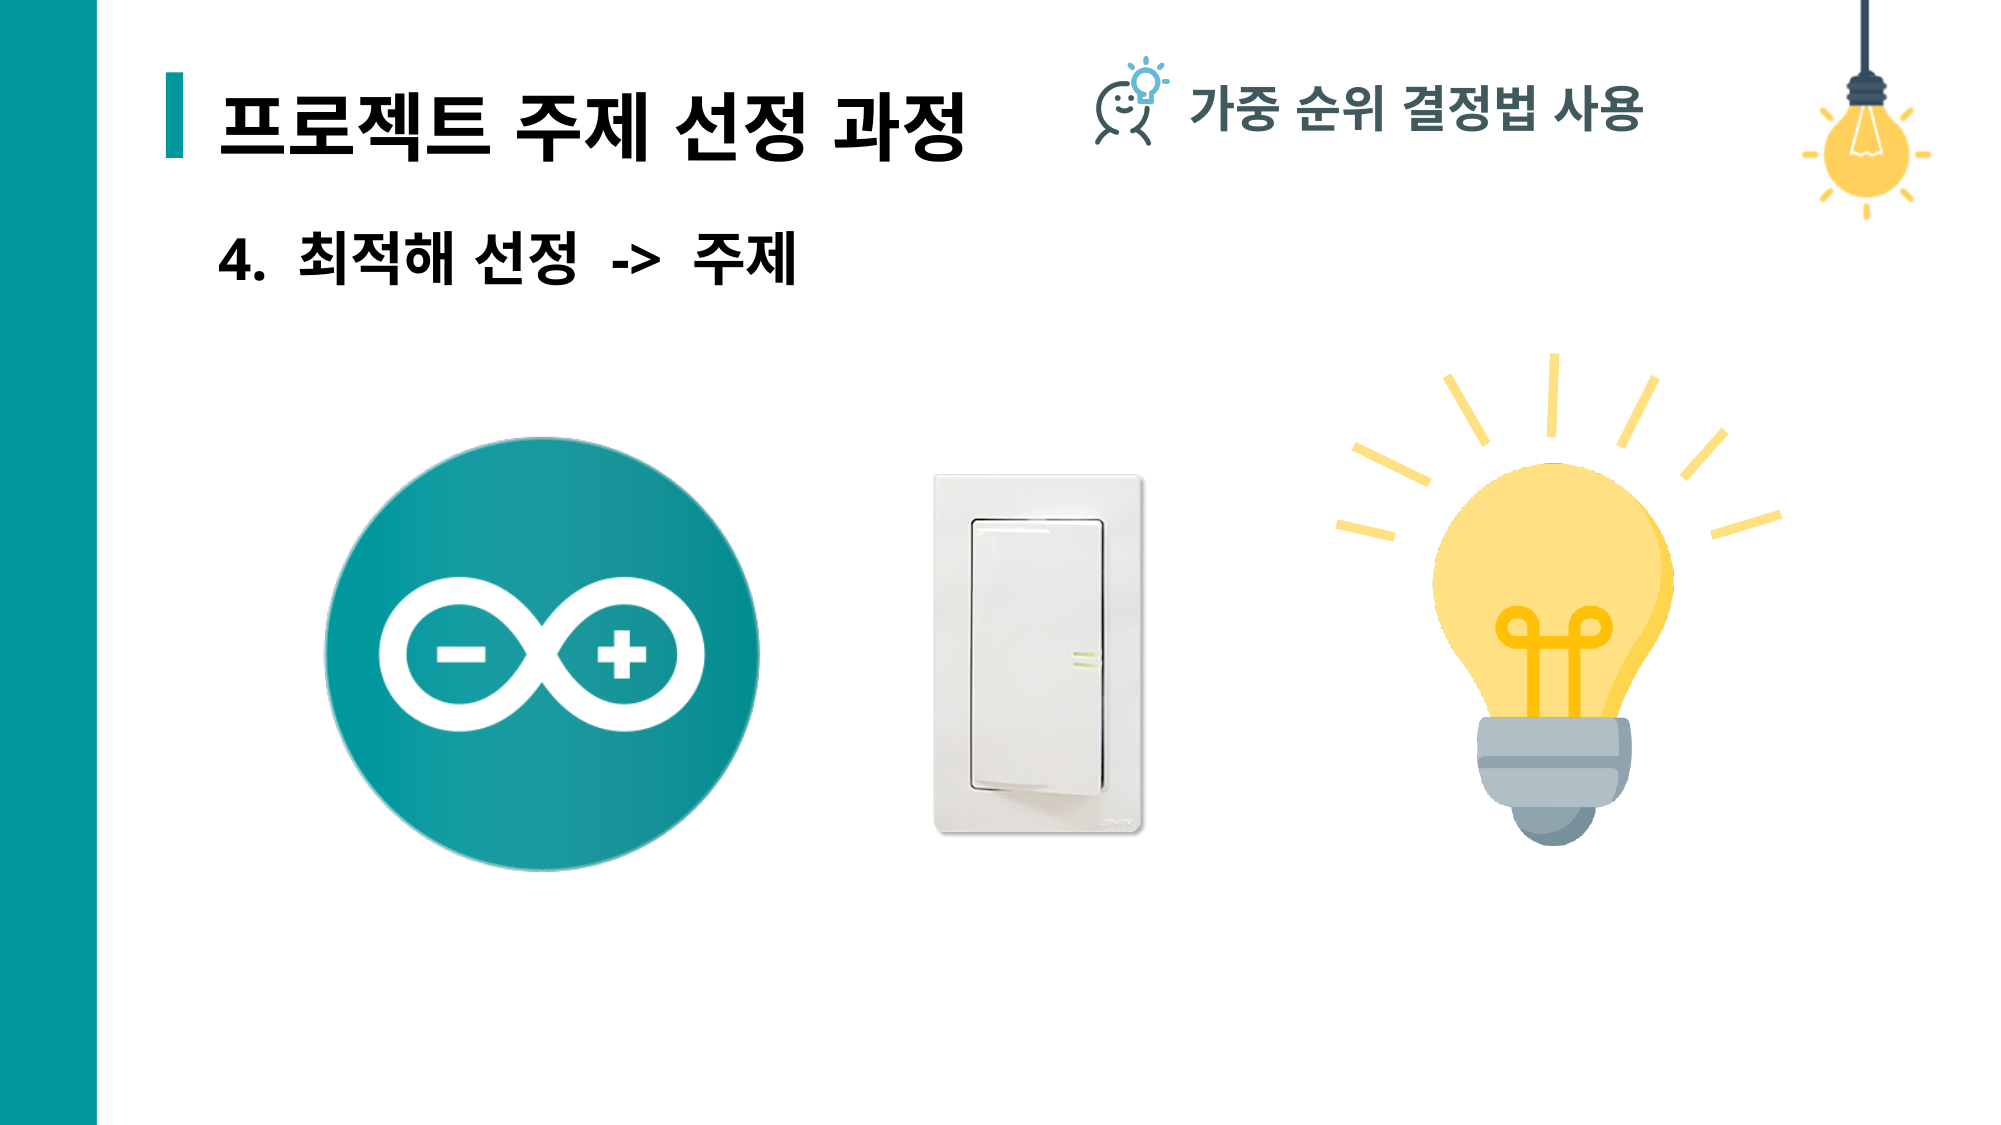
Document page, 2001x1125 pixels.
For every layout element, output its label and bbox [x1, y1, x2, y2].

text_box [1551, 353, 1555, 438]
text_box [1620, 376, 1656, 447]
text_box [1446, 375, 1487, 445]
text_box [1711, 514, 1781, 536]
text_box [1353, 446, 1430, 483]
picture [0, 0, 2000, 1125]
text_box [1683, 430, 1726, 478]
text_box [1336, 523, 1395, 537]
